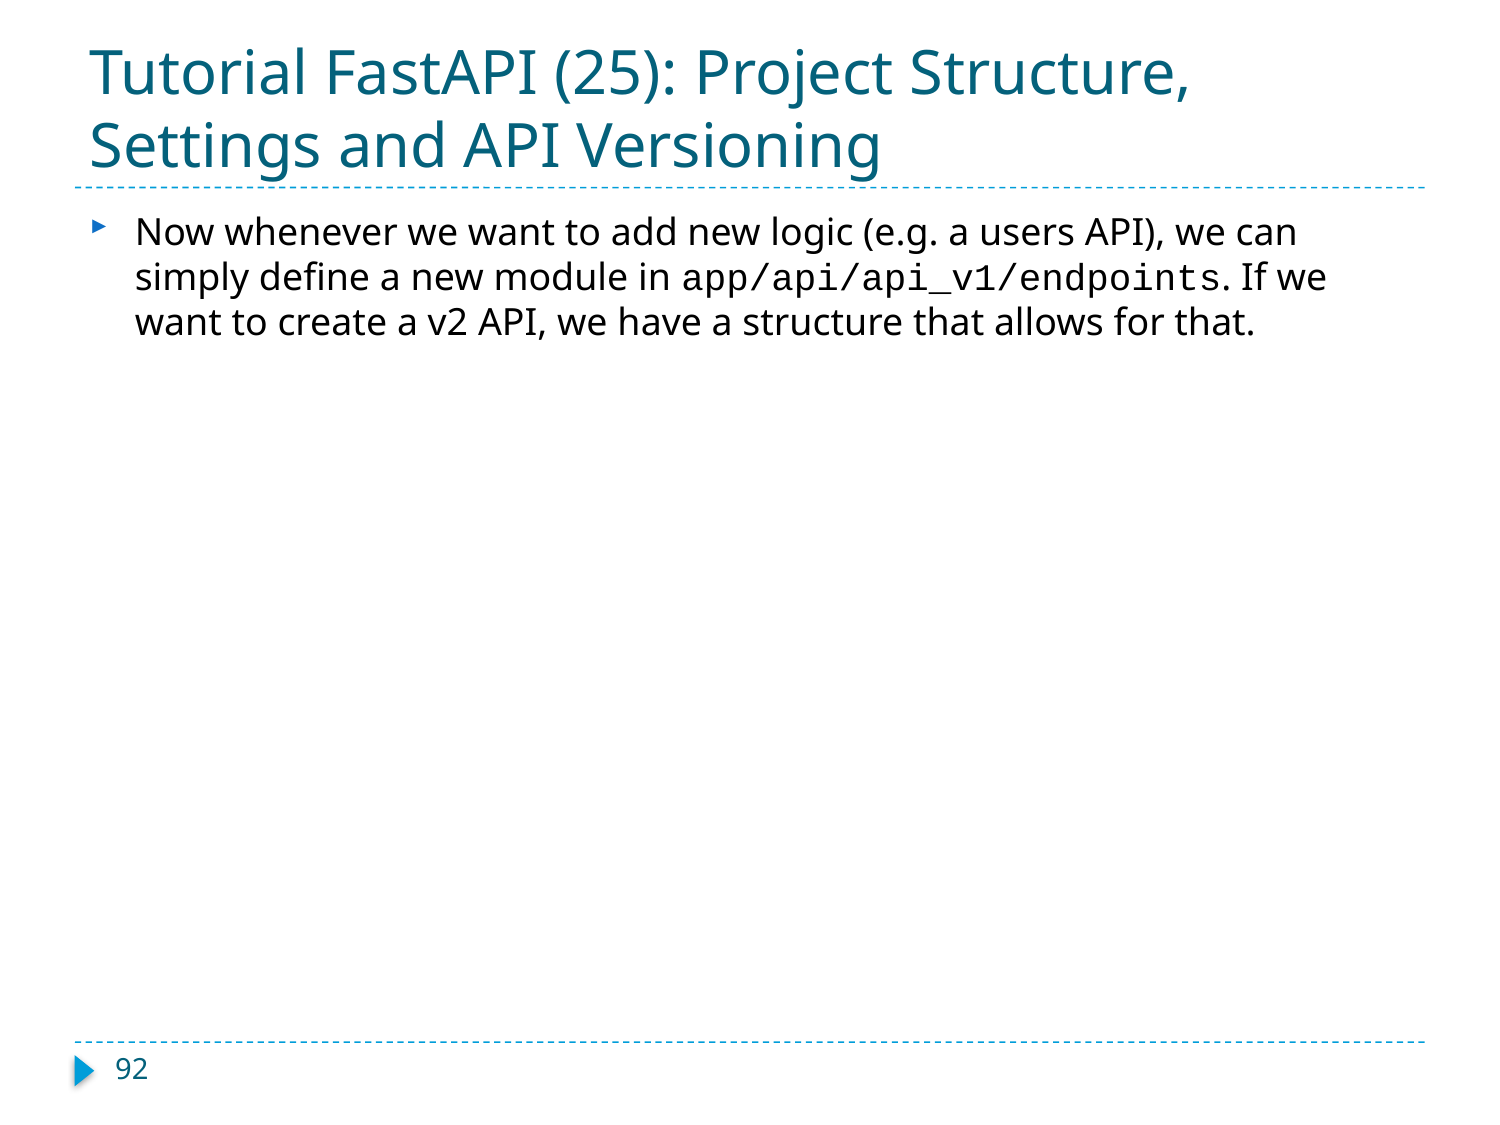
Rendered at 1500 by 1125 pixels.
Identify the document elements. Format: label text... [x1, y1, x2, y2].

list Now whenever we want to add new logic (e.g. a users API), we can simply define a new module in app/api/api_v1/endpoints. If we want to create a v2 API, we have a structure that allows for that. [75, 200, 1425, 1103]
title Tutorial FastAPI (25): Project Structure, Settings and API Versioning [75, 24, 1425, 188]
